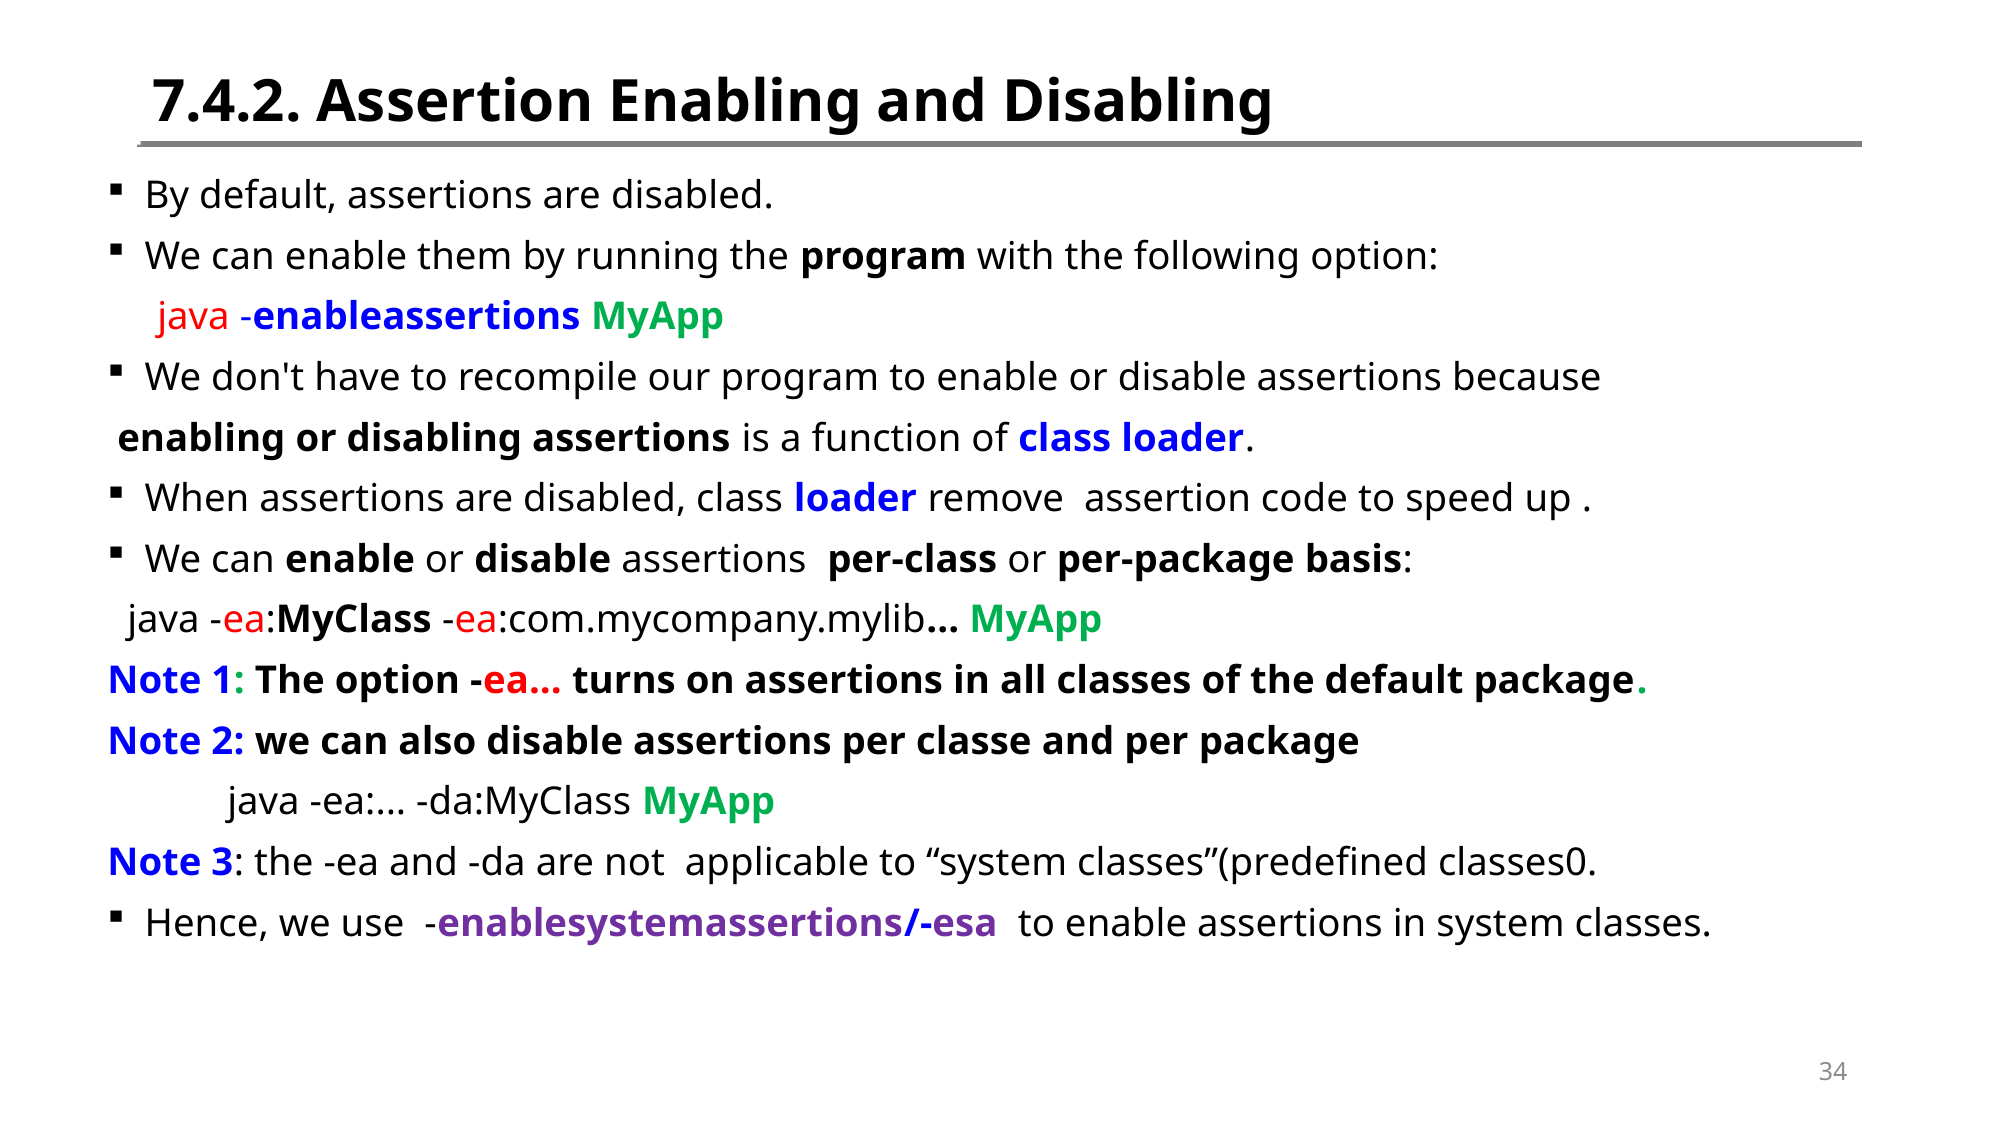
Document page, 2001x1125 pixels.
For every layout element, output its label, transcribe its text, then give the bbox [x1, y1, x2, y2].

slide_number 34 [1412, 1042, 1863, 1103]
list By default, assertions are disabled. We can enable them by running the program with the following option: java -enableassertions MyApp We don't have to recompile our program to enable or disable assertions because enabling or disabling assertions is a function of class loader. When assertions are disabled, class loader remove assertion code to speed up . We can enable or disable assertions per-class or per-package basis: java -ea:MyClass -ea:com.mycompany.mylib... MyApp Note 1: The option -ea... turns on assertions in all classes of the default package. Note 2: we can also disable assertions per classe and per package java -ea:... -da:MyClass MyApp Note 3: the -ea and -da are not applicable to “system classes”(predefined classes0. Hence, we use -enablesystemassertions/-esa to enable assertions in system classes. [92, 168, 1843, 1019]
title 7.4.2. Assertion Enabling and Disabling [137, 59, 1863, 145]
